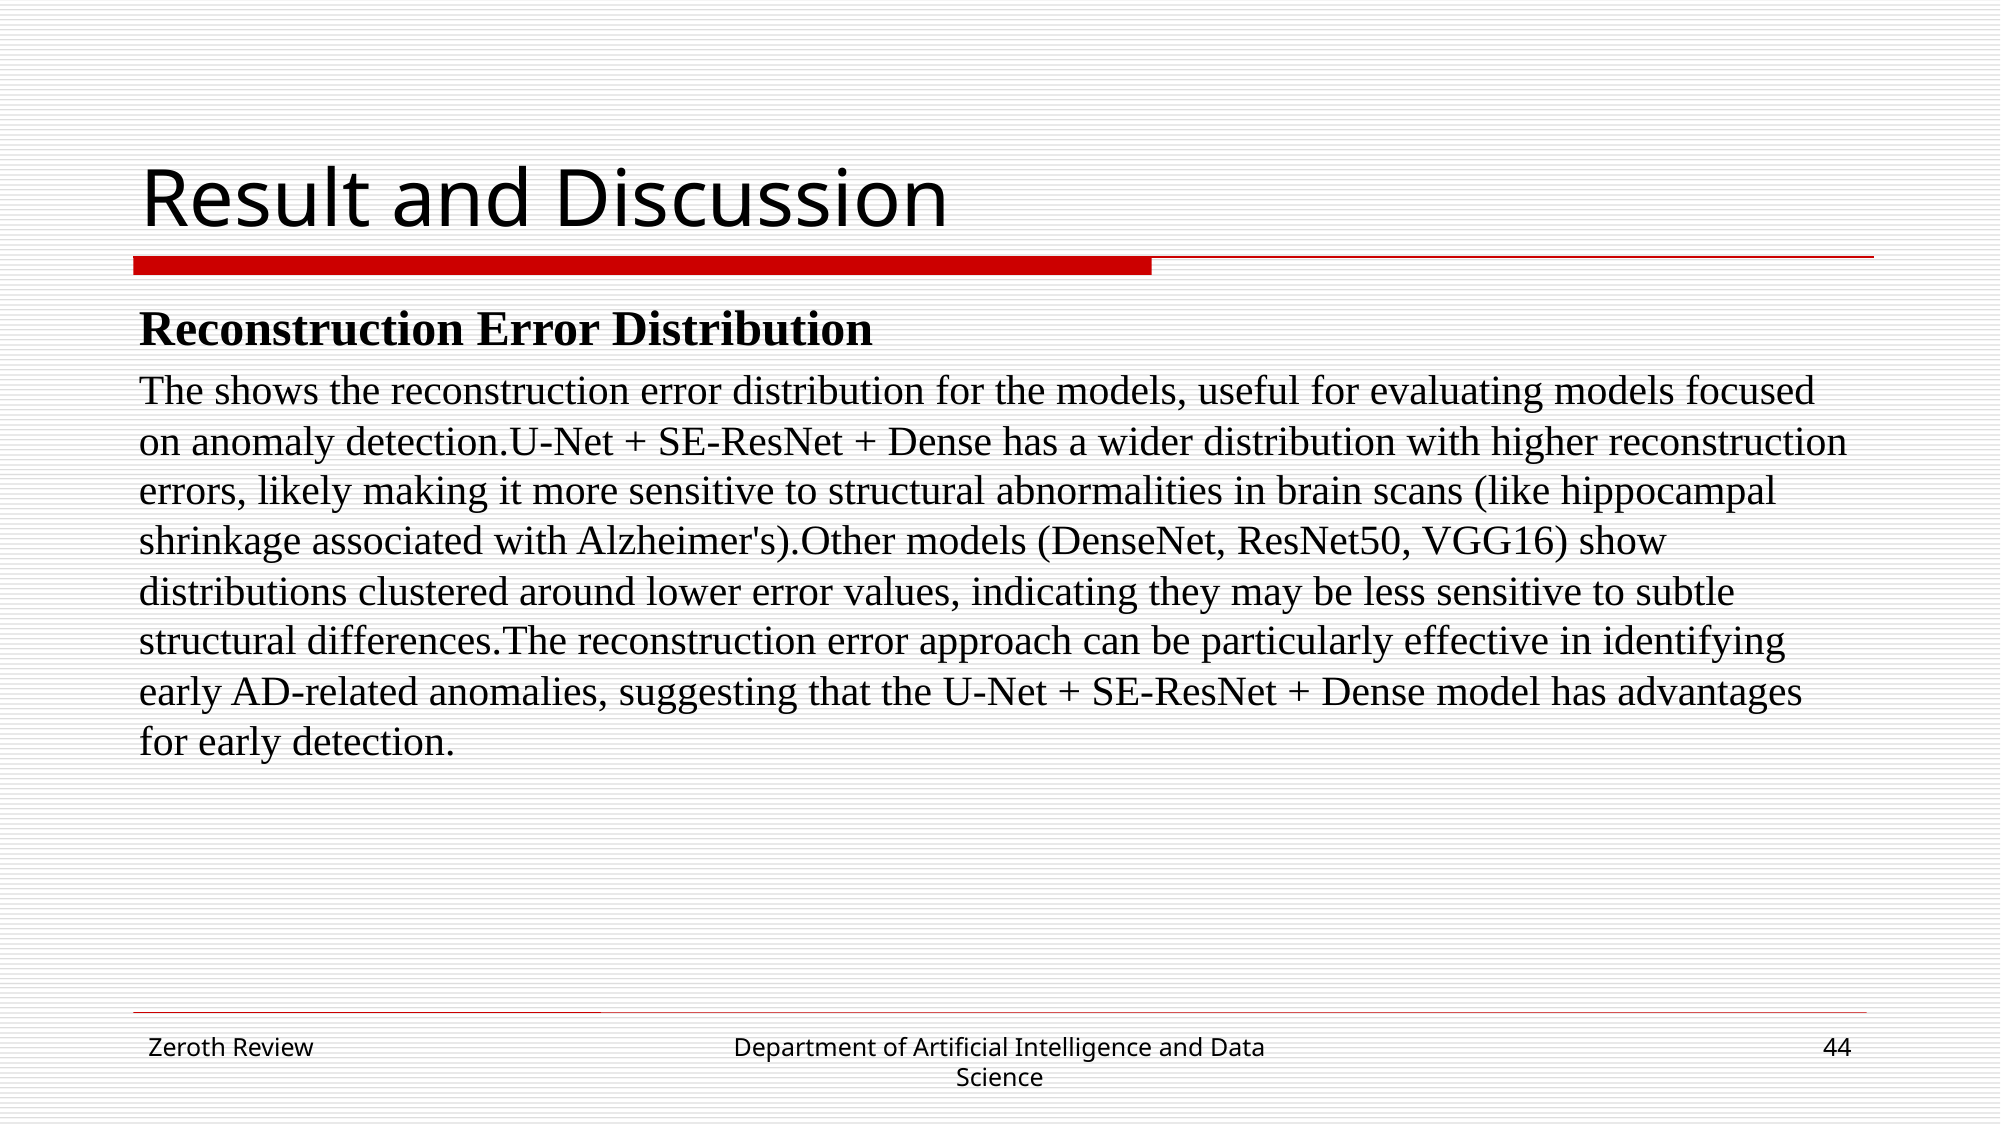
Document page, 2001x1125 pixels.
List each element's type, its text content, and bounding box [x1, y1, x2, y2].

slide_number 44 [1433, 1024, 1867, 1103]
picture [0, 0, 2001, 1125]
footer Department of Artificial Intelligence and Data Science [683, 1024, 1317, 1103]
slide_number Zeroth Review [133, 1024, 567, 1103]
title Result and Discussion [125, 50, 1876, 250]
list Reconstruction Error Distribution The shows the reconstruction error distribution for the models, useful for evaluating models focused on anomaly detection.U-Net + SE-ResNet + Dense has a wider distribution with higher reconstruction errors, likely making it more sensitive to structural abnormalities in brain scans (like hippocampal shrinkage associated with Alzheimer's).Other models (DenseNet, ResNet50, VGG16) show distributions clustered around lower error values, indicating they may be less sensitive to subtle structural differences.The reconstruction error approach can be particularly effective in identifying early AD-related anomalies, suggesting that the U-Net + SE-ResNet + Dense model has advantages for early detection. [123, 287, 1874, 988]
